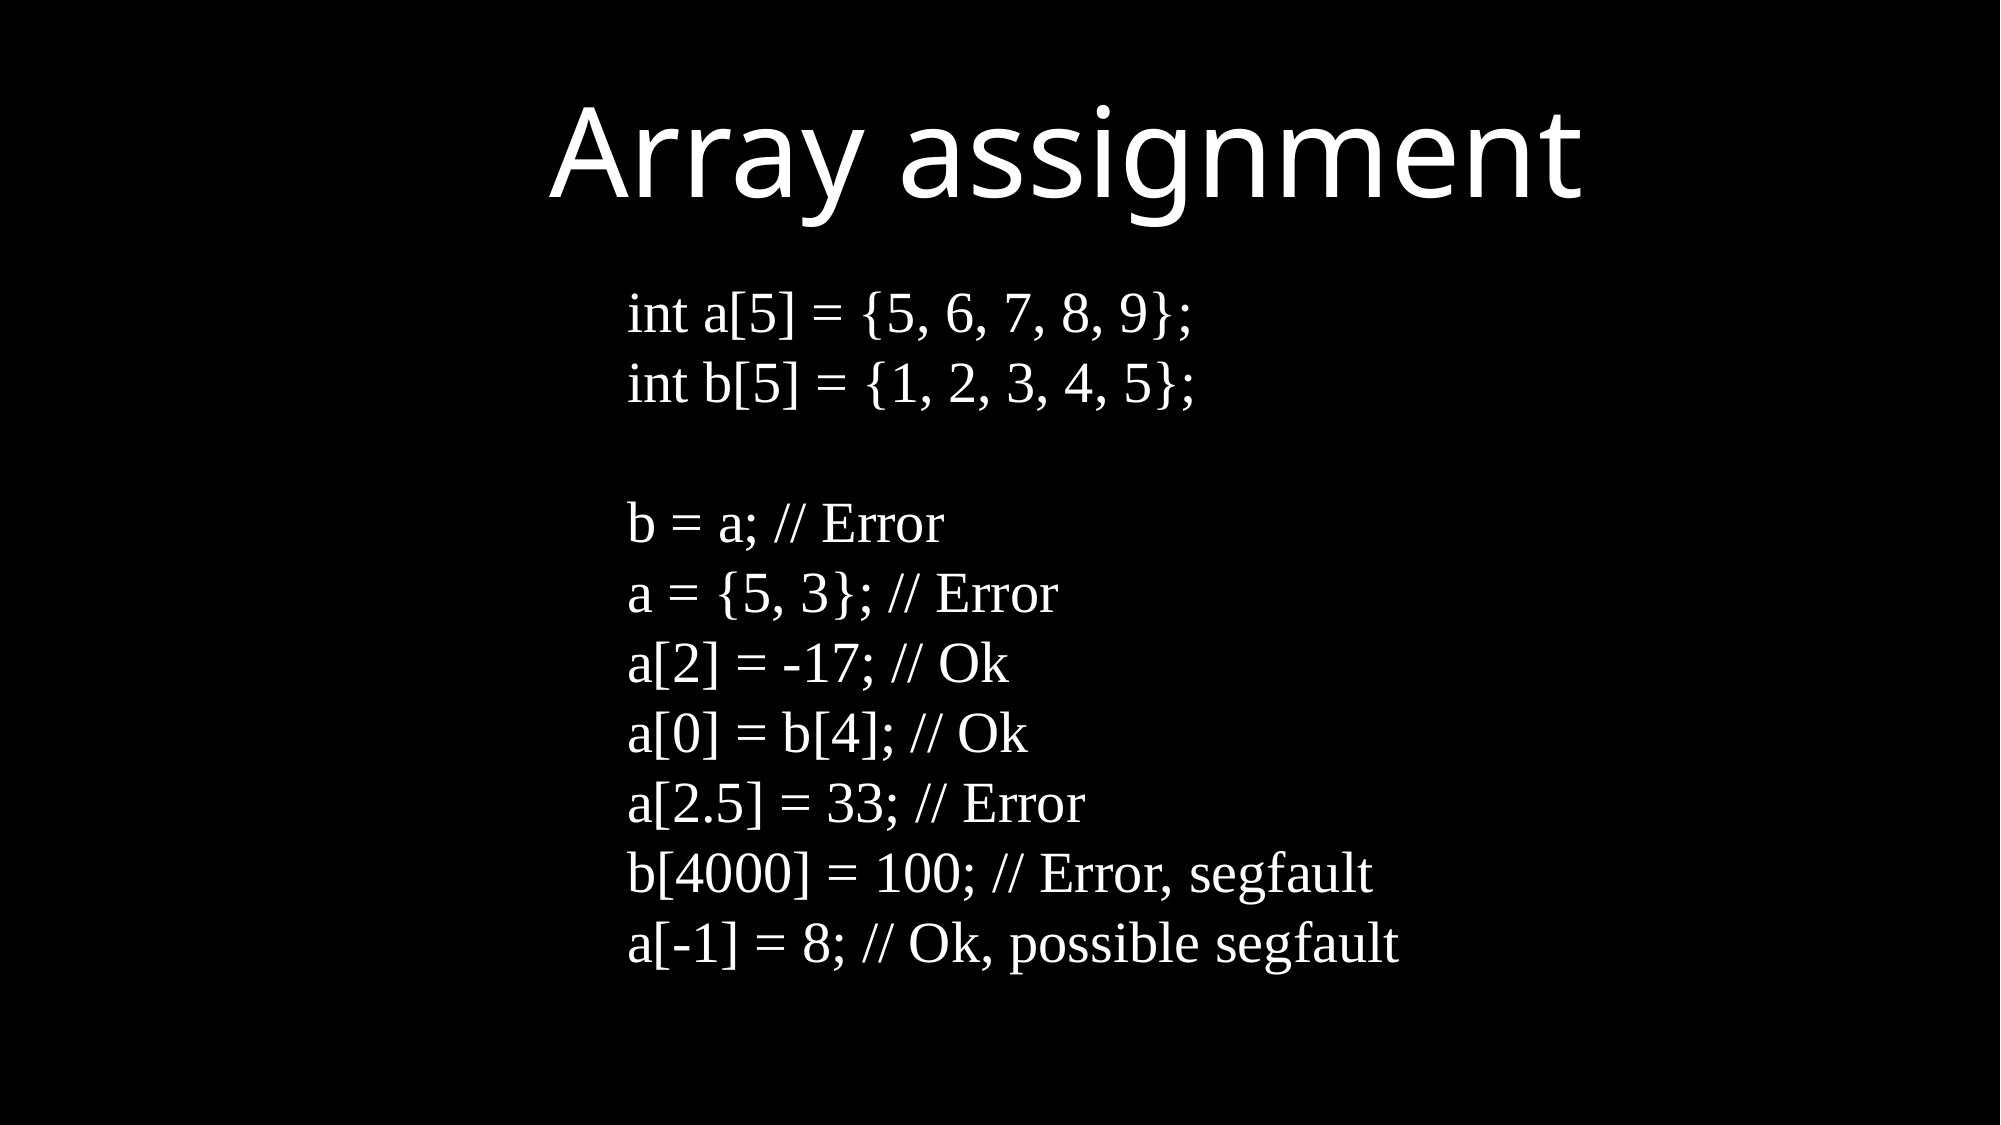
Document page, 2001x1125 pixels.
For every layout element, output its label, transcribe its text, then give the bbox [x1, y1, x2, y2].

text_box int a[5] = {5, 6, 7, 8, 9}; int b[5] = {1, 2, 3, 4, 5}; b = a; // Error a = {5, 3}; // Error a[2] = -17; // Ok a[0] = b[4]; // Ok a[2.5] = 33; // Error b[4000] = 100; // Error, segfault a[-1] = 8; // Ok, possible segfault [612, 266, 1416, 1052]
text_box Array assignment [327, 40, 1807, 232]
